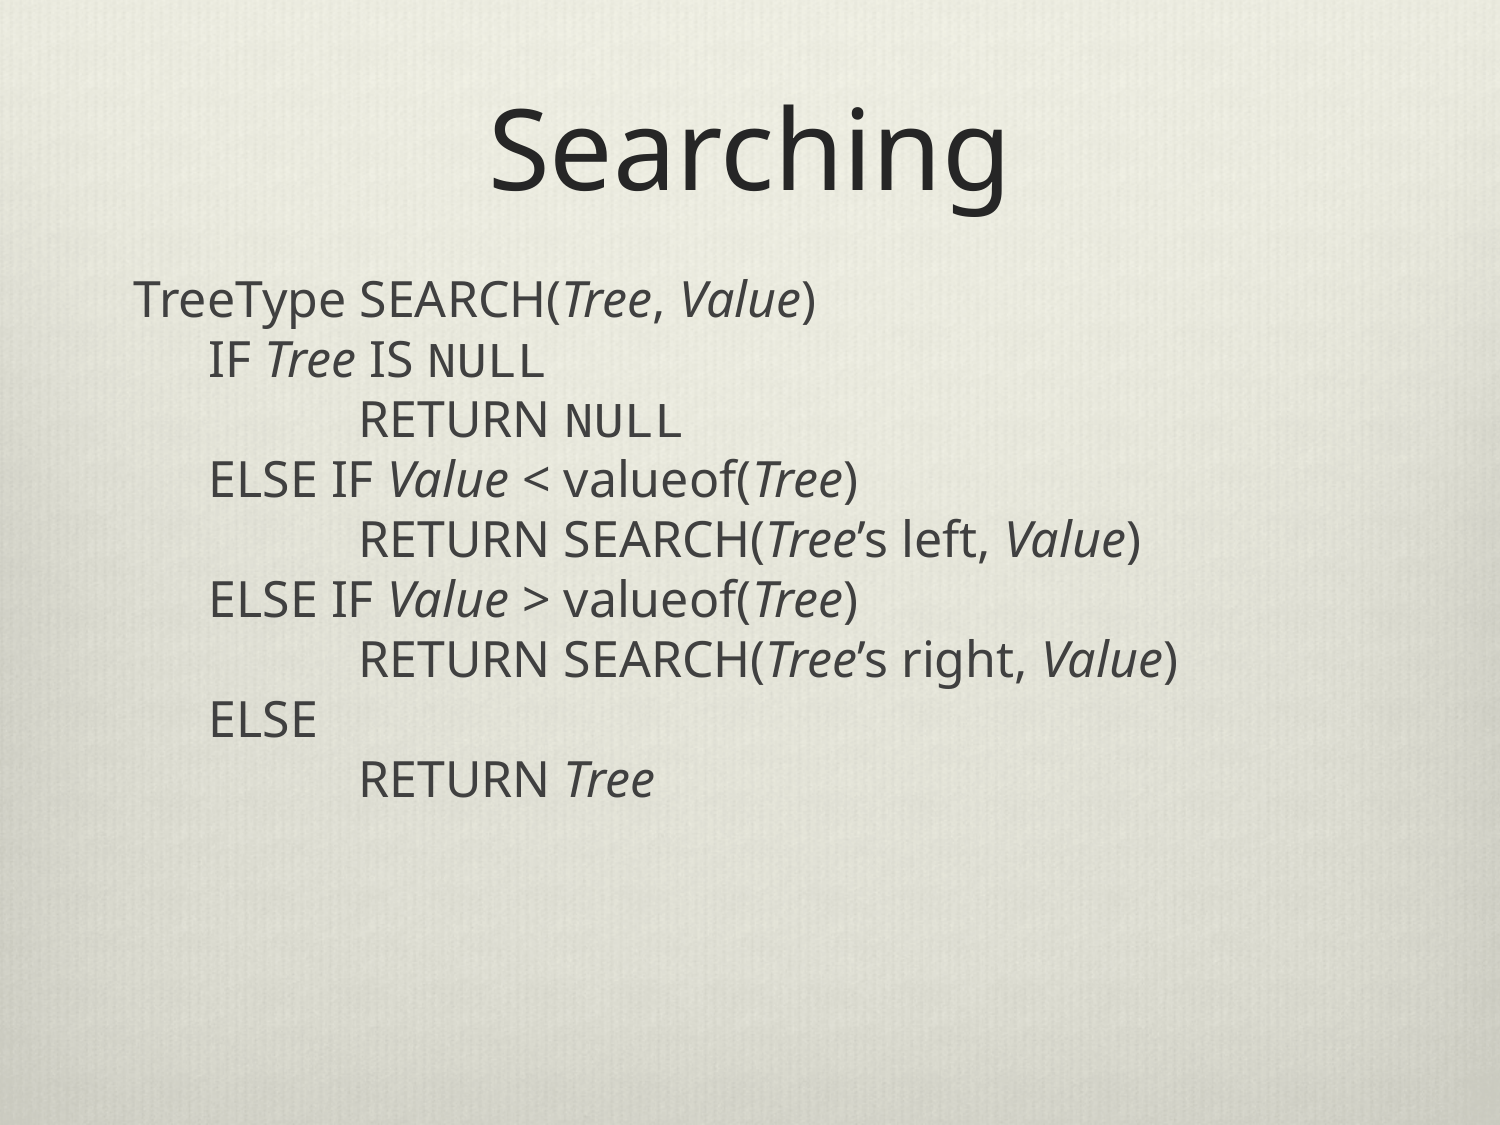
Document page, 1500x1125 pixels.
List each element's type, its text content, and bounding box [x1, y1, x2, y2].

title Searching [118, 51, 1382, 240]
list TreeType Search(Tree, Value) IF Tree IS NULL RETURN NULL ELSE IF Value < valueof(Tree) RETURN Search(Tree’s left, Value) ELSE IF Value > valueof(Tree) RETURN Search(Tree’s right, Value) ELSE RETURN Tree [118, 260, 1382, 1011]
